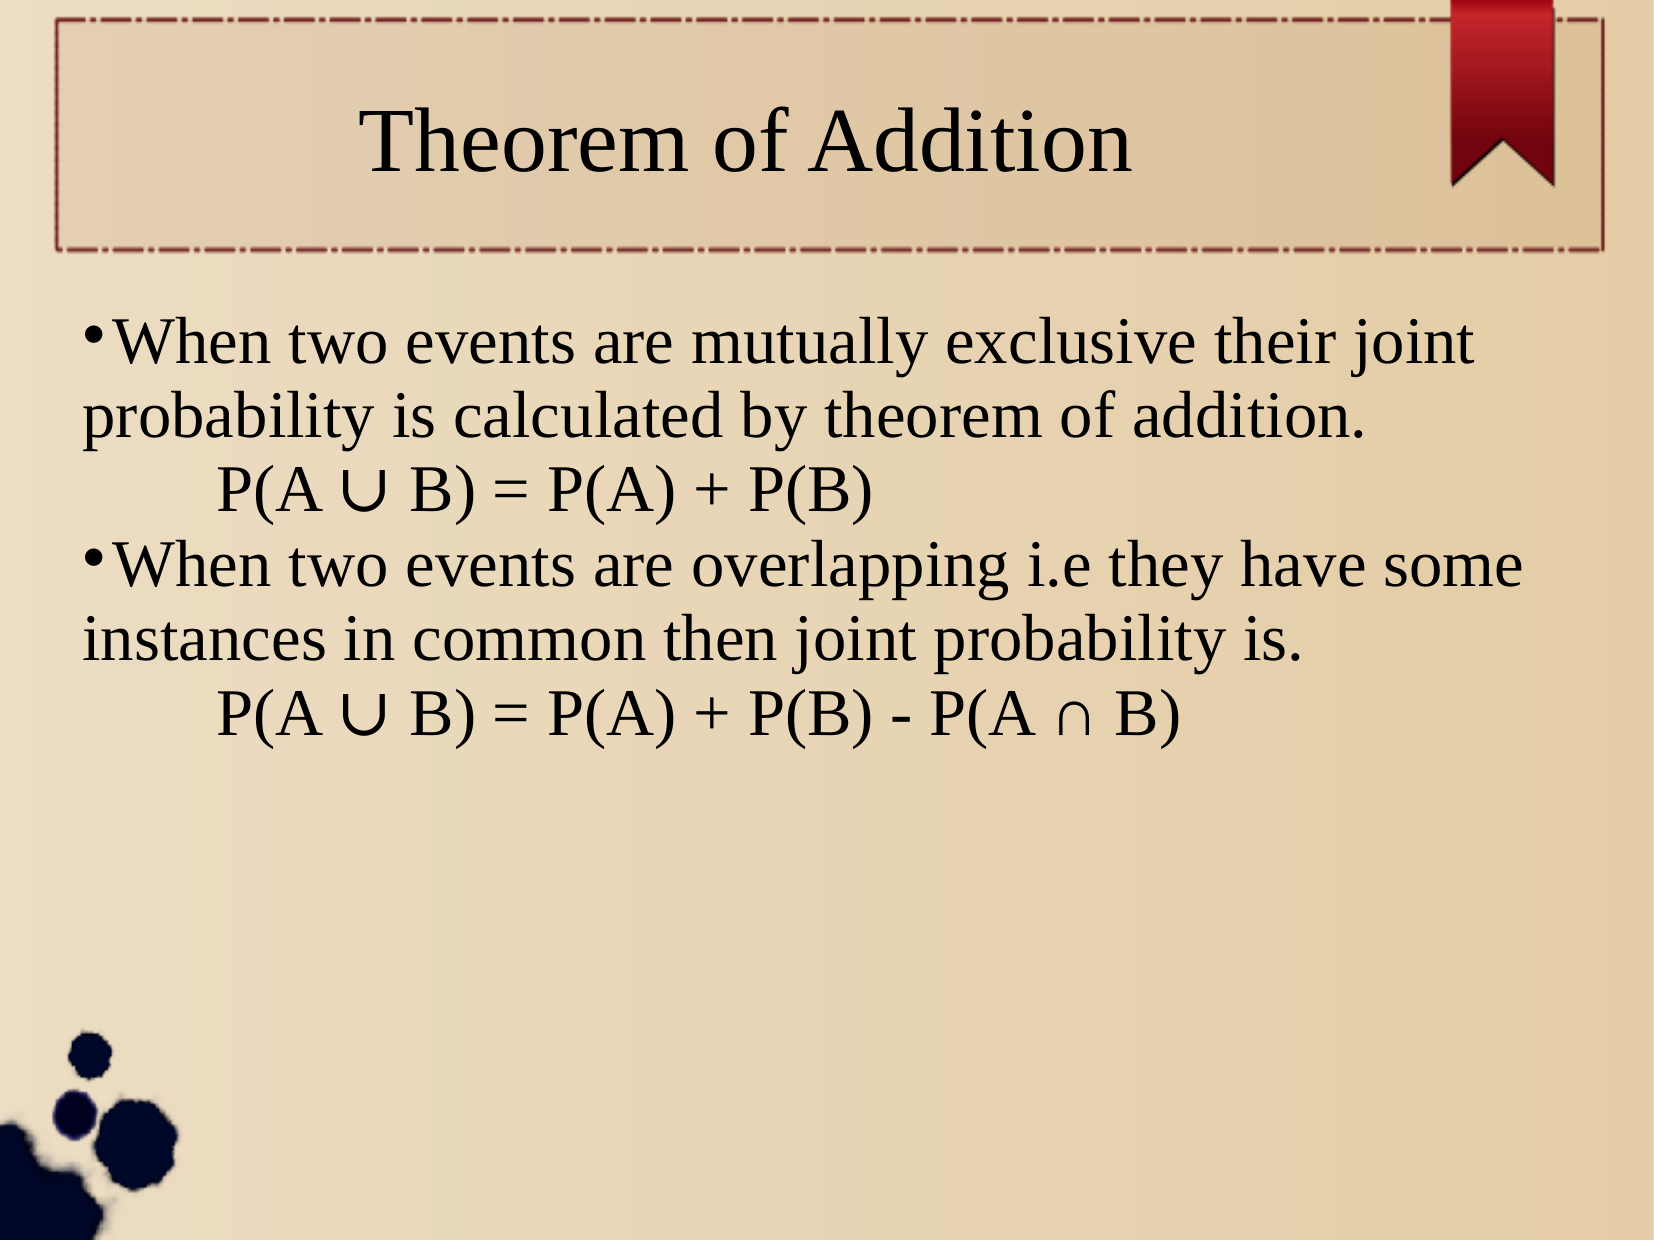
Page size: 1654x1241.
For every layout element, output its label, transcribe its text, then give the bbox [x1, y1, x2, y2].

text_box When two events are mutually exclusive their joint probability is calculated by theorem of addition. P(A ∪ B) = P(A) + P(B) When two events are overlapping i.e they have some instances in common then joint probability is. P(A ∪ B) = P(A) + P(B) - P(A ∩ B) [82, 299, 1571, 1019]
picture [0, 0, 1654, 1240]
text_box Theorem of Addition [82, 47, 1412, 229]
